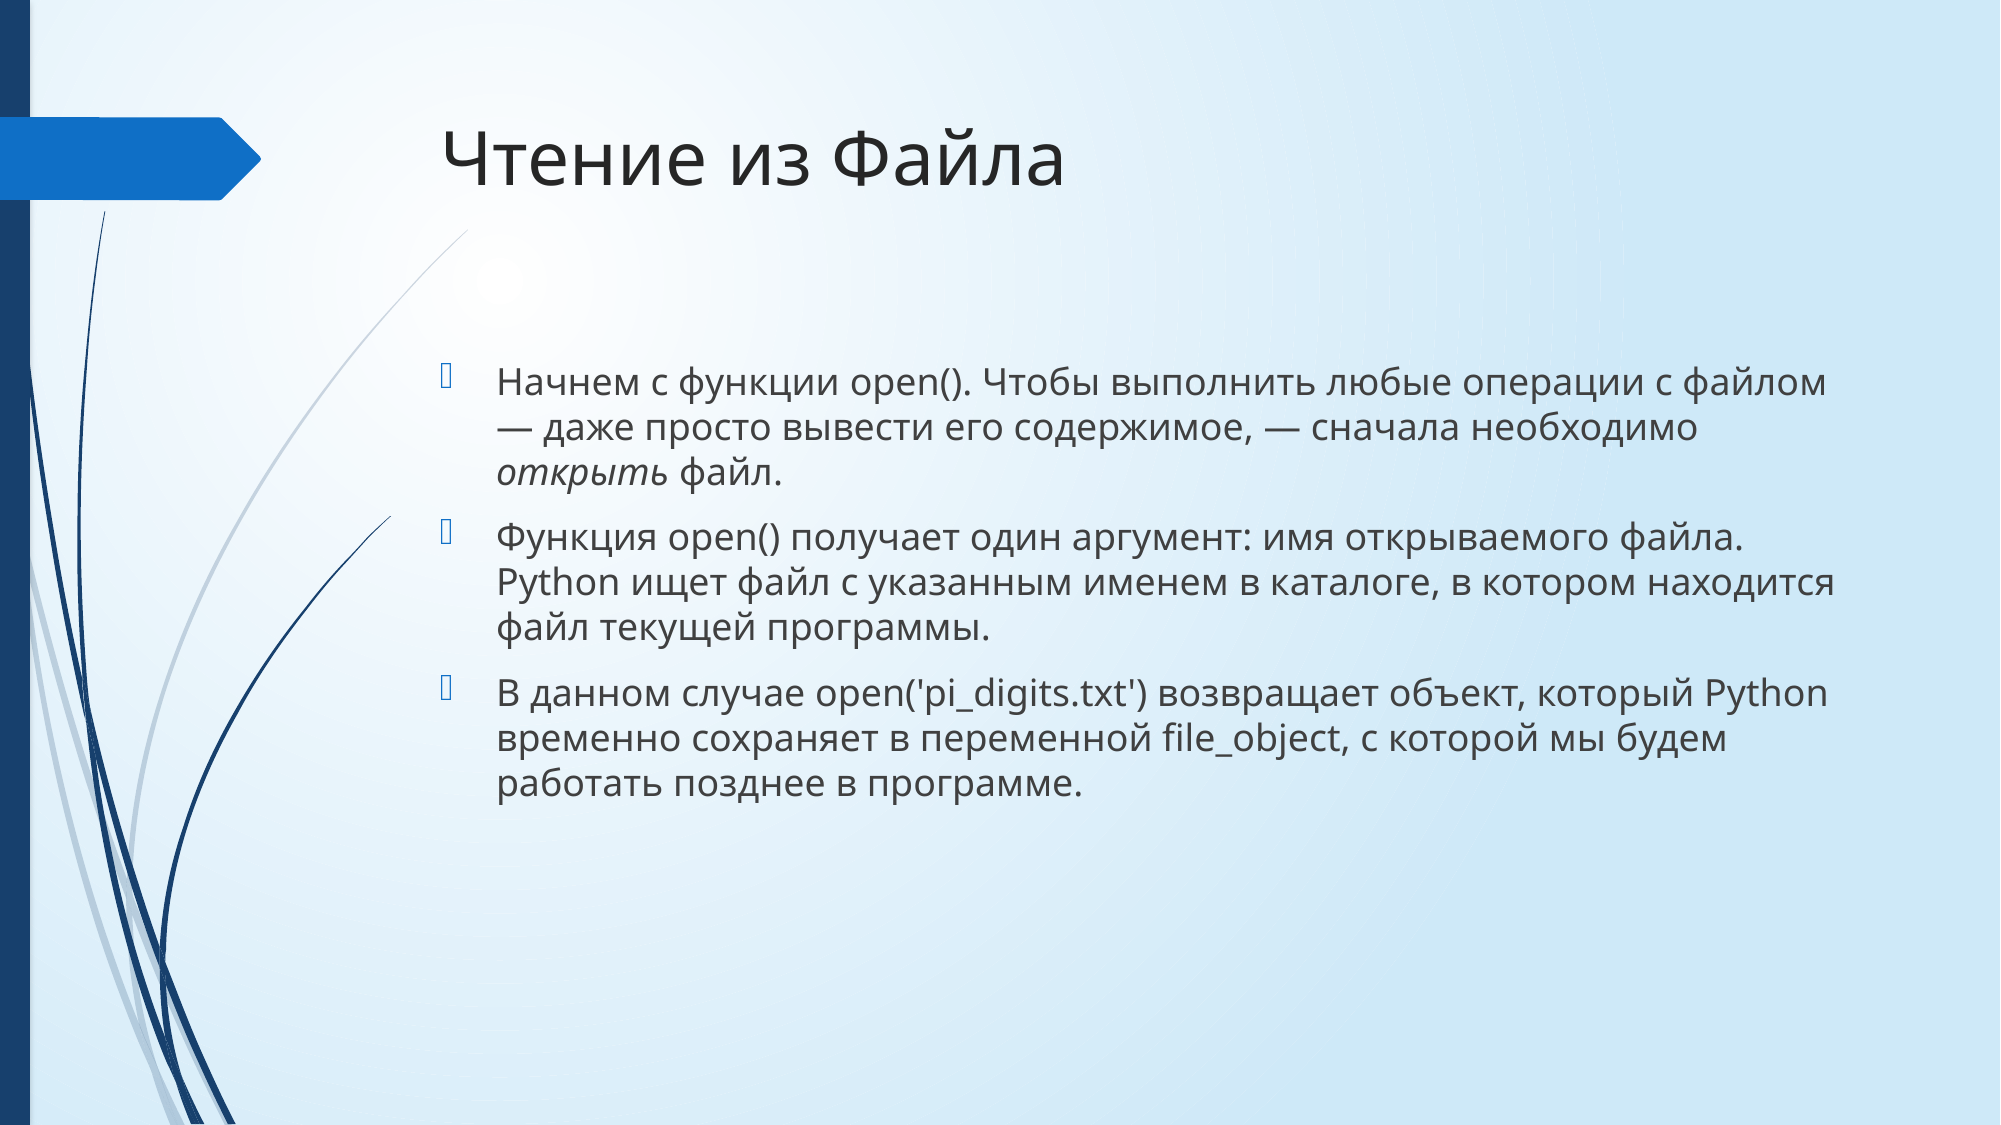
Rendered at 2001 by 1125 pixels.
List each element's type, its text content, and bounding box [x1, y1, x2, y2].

title Чтение из Файла [425, 102, 1888, 313]
list Начнем с функции open(). Чтобы выполнить любые операции с файлом — даже просто вывести его содержимое, — сначала необходимо открыть файл. Функция open() получает один аргумент: имя открываемого файла. Python ищет файл с указанным именем в каталоге, в котором находится файл текущей программы. В данном случае open('pi_digits.txt') возвращает объект, который Python временно сохраняет в переменной file_object, с которой мы будем работать позднее в программе. [424, 350, 1888, 970]
